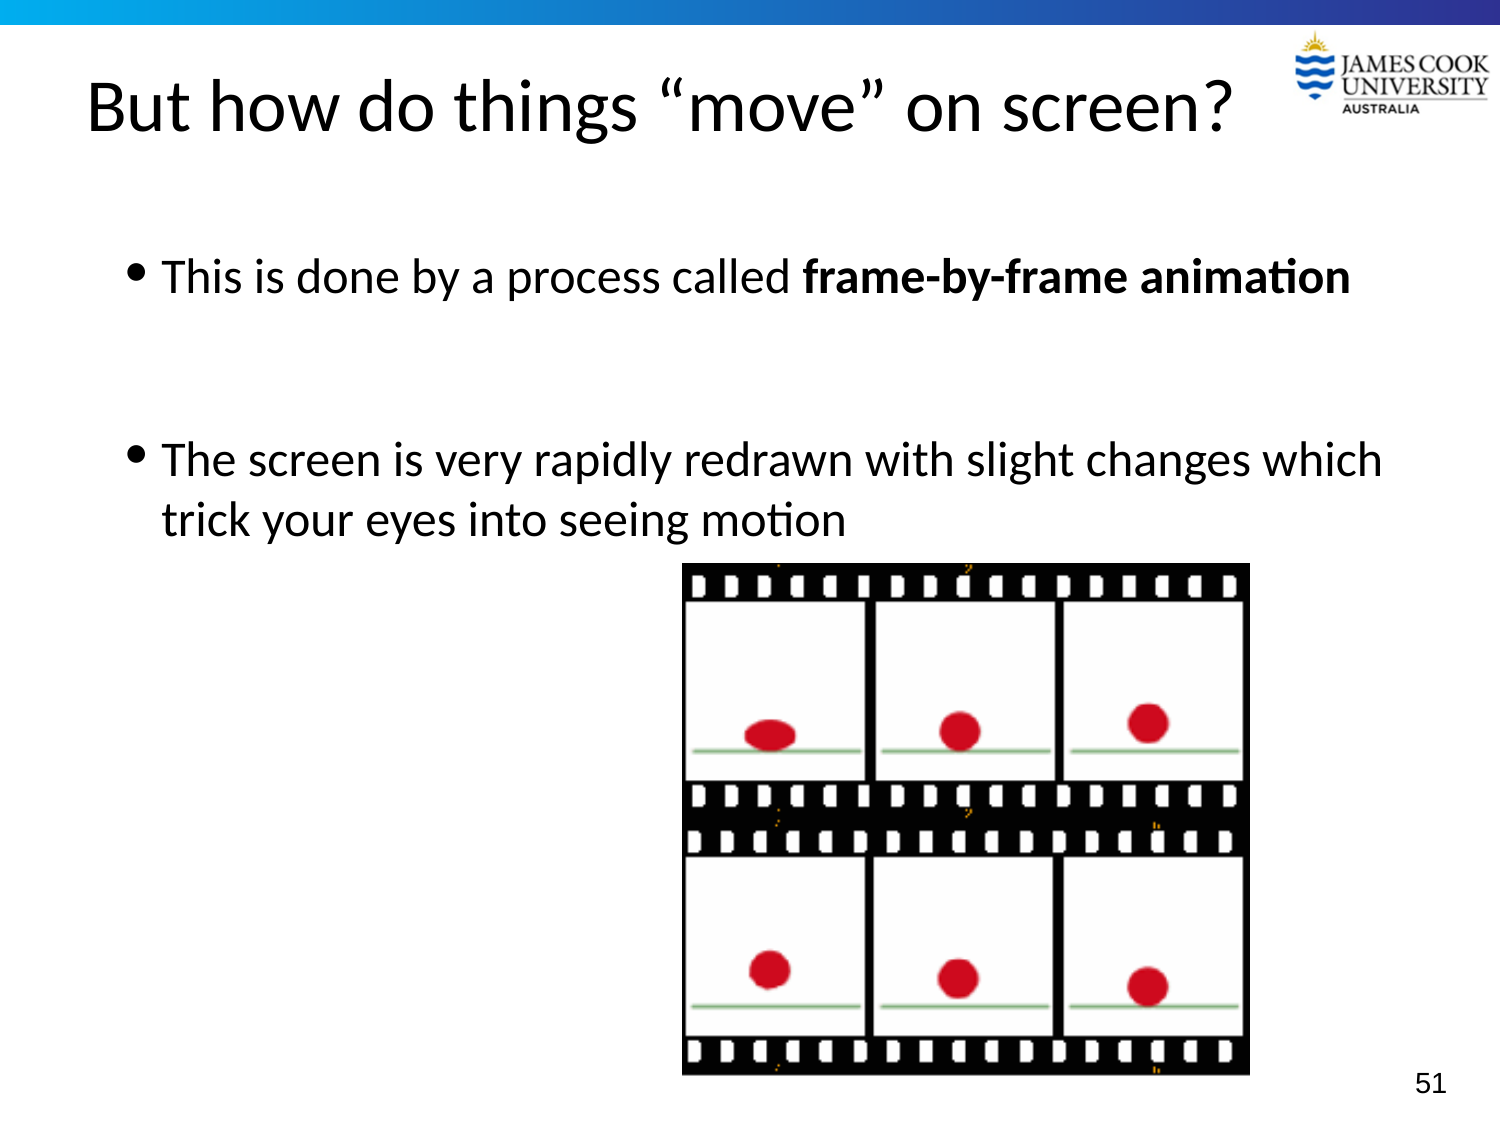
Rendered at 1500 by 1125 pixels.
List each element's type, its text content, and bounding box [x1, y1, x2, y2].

picture [1287, 25, 1500, 122]
title But how do things “move” on screen? [75, 45, 1301, 232]
picture [682, 563, 1250, 1078]
list This is done by a process called frame-by-frame animation The screen is very rapidly redrawn with slight changes which trick your eyes into seeing motion [75, 232, 1425, 1078]
slide_number 51 [1403, 1038, 1494, 1125]
